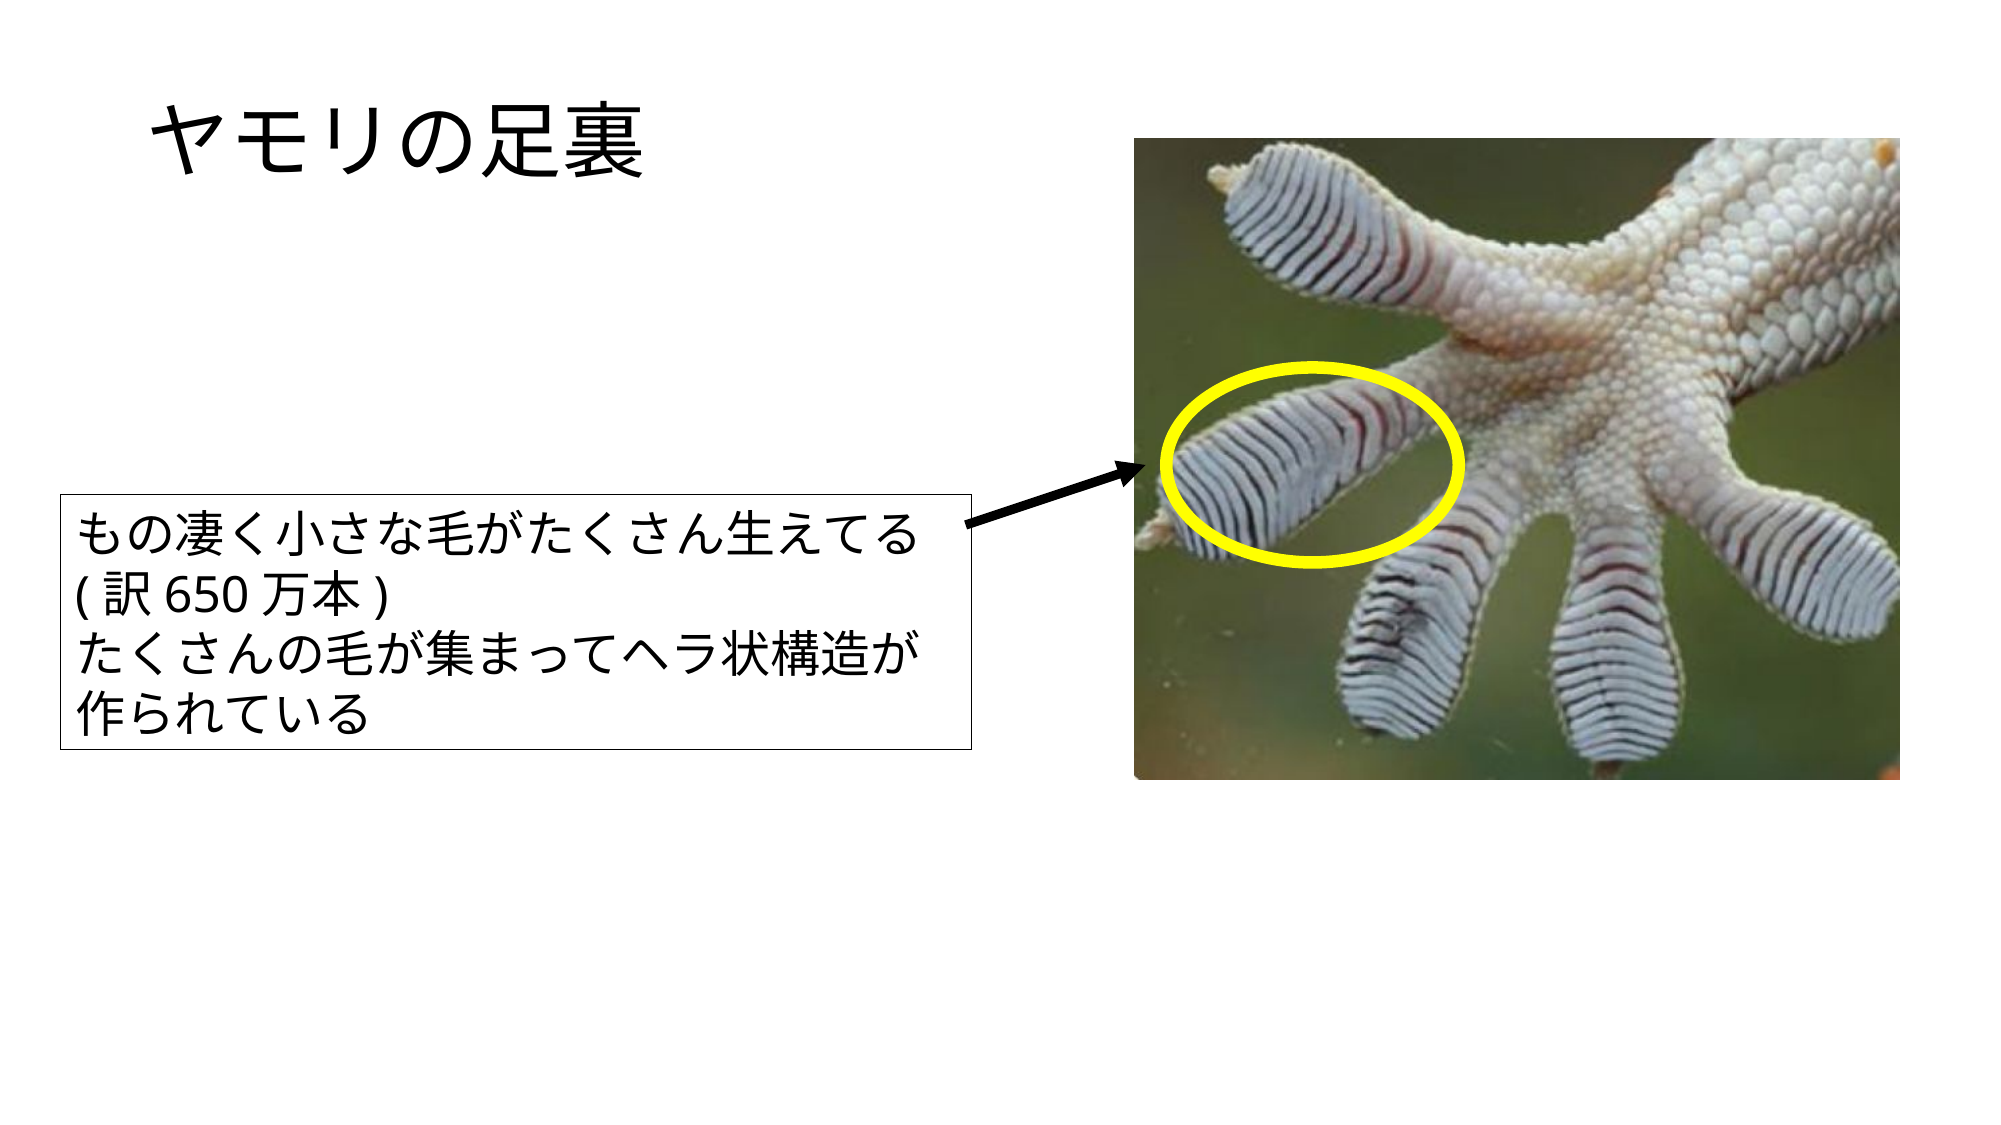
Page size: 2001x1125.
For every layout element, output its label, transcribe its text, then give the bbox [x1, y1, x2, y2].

text_box ヤモリの足裏 [131, 80, 1146, 196]
picture [1133, 138, 1900, 781]
text_box もの凄く小さな毛がたくさん生えてる(訳650万本) たくさんの毛が集まってヘラ状構造が作られている [60, 494, 972, 750]
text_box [965, 464, 1147, 526]
